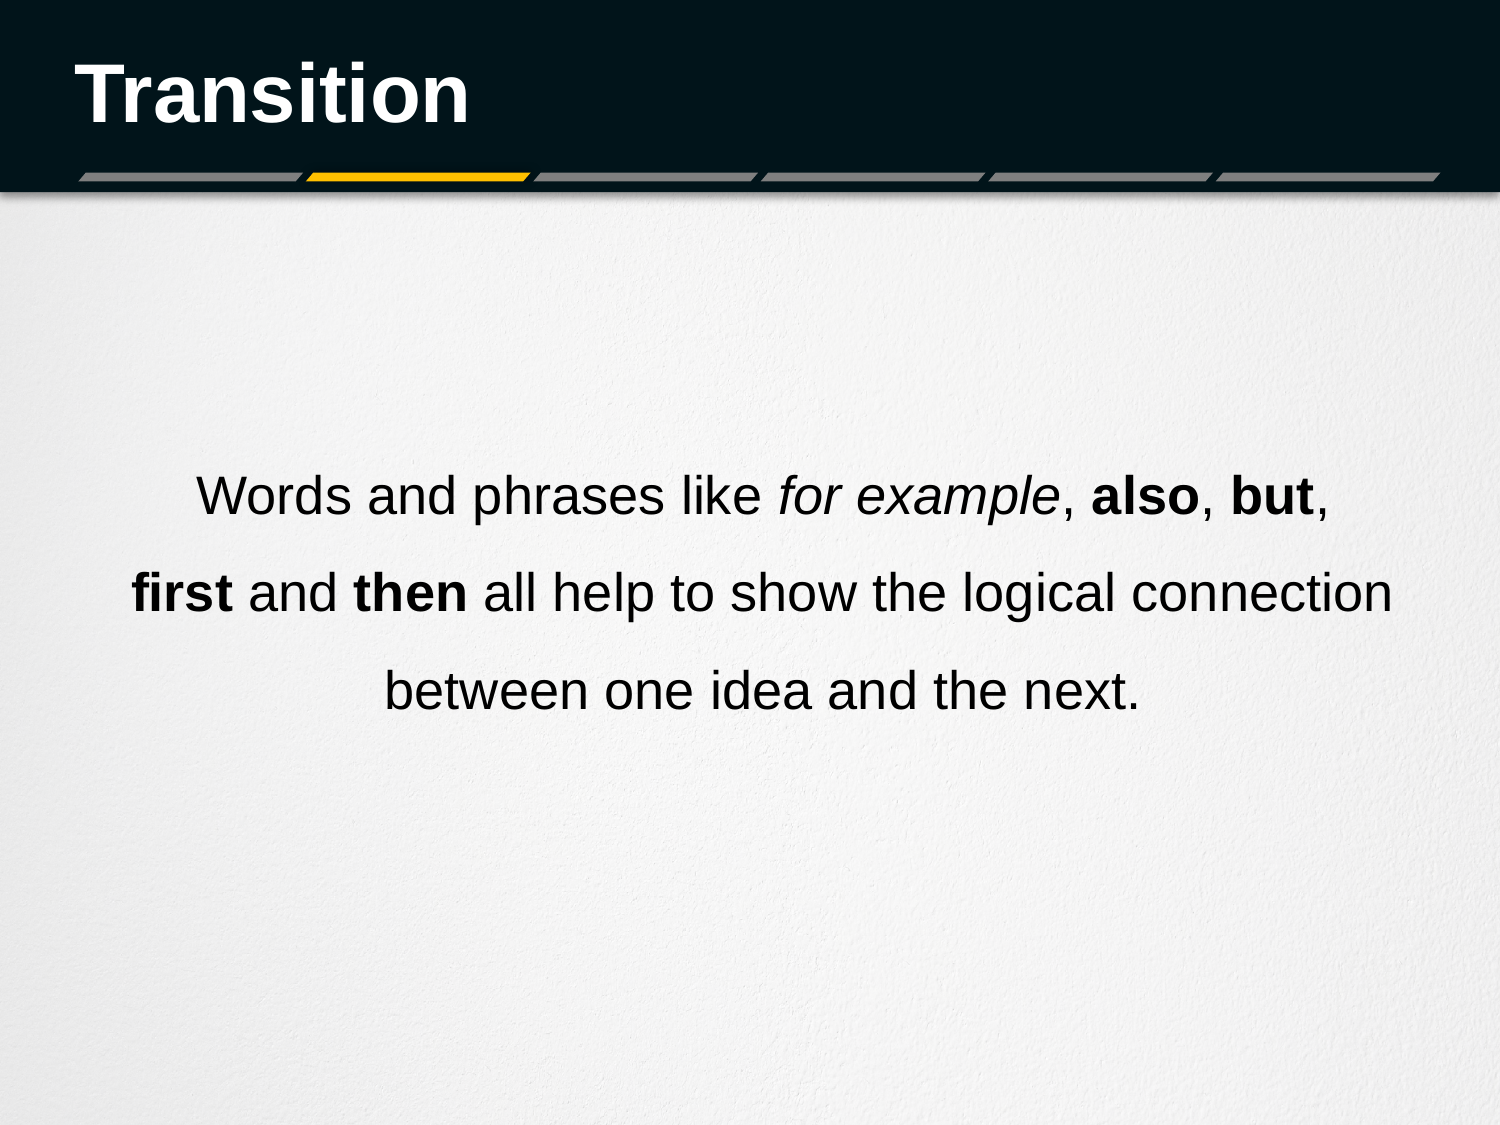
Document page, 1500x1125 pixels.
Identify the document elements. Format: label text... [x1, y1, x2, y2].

text_box [305, 172, 531, 182]
text_box [78, 172, 303, 182]
text_box [1215, 172, 1441, 182]
text_box [760, 172, 986, 182]
text_box [533, 172, 759, 182]
list Words and phrases like for example, also, but, first and then all help to show the logical connection between one idea and the next. [59, 212, 1468, 936]
title Transition [59, 0, 1500, 193]
text_box [988, 172, 1214, 182]
